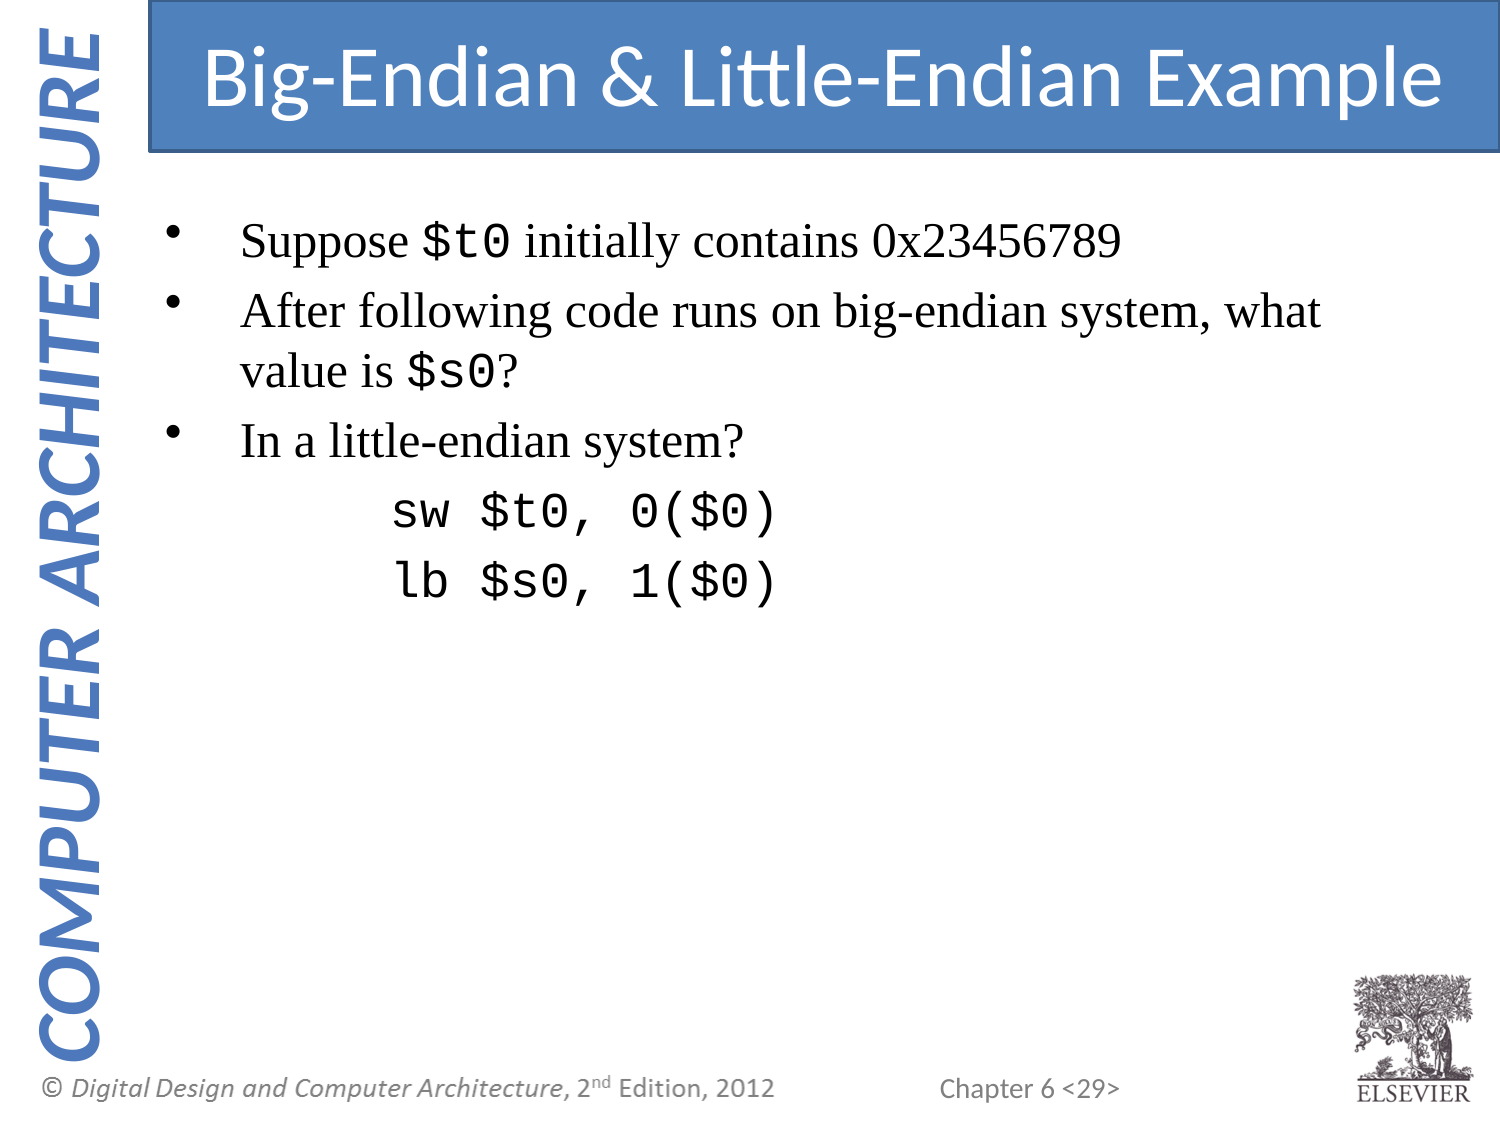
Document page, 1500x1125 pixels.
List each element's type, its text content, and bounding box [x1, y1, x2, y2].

text_box [112, 200, 1438, 1050]
text_box Suppose $t0 initially contains 0x23456789 After following code runs on big-endian system, what value is $s0? In a little-endian system? sw $t0, 0($0) lb $s0, 1($0) [149, 199, 1413, 1013]
text_box [87, 174, 1413, 1025]
text_box Big-Endian & Little-Endian Example [187, 11, 1488, 131]
picture [0, 0, 1500, 1125]
